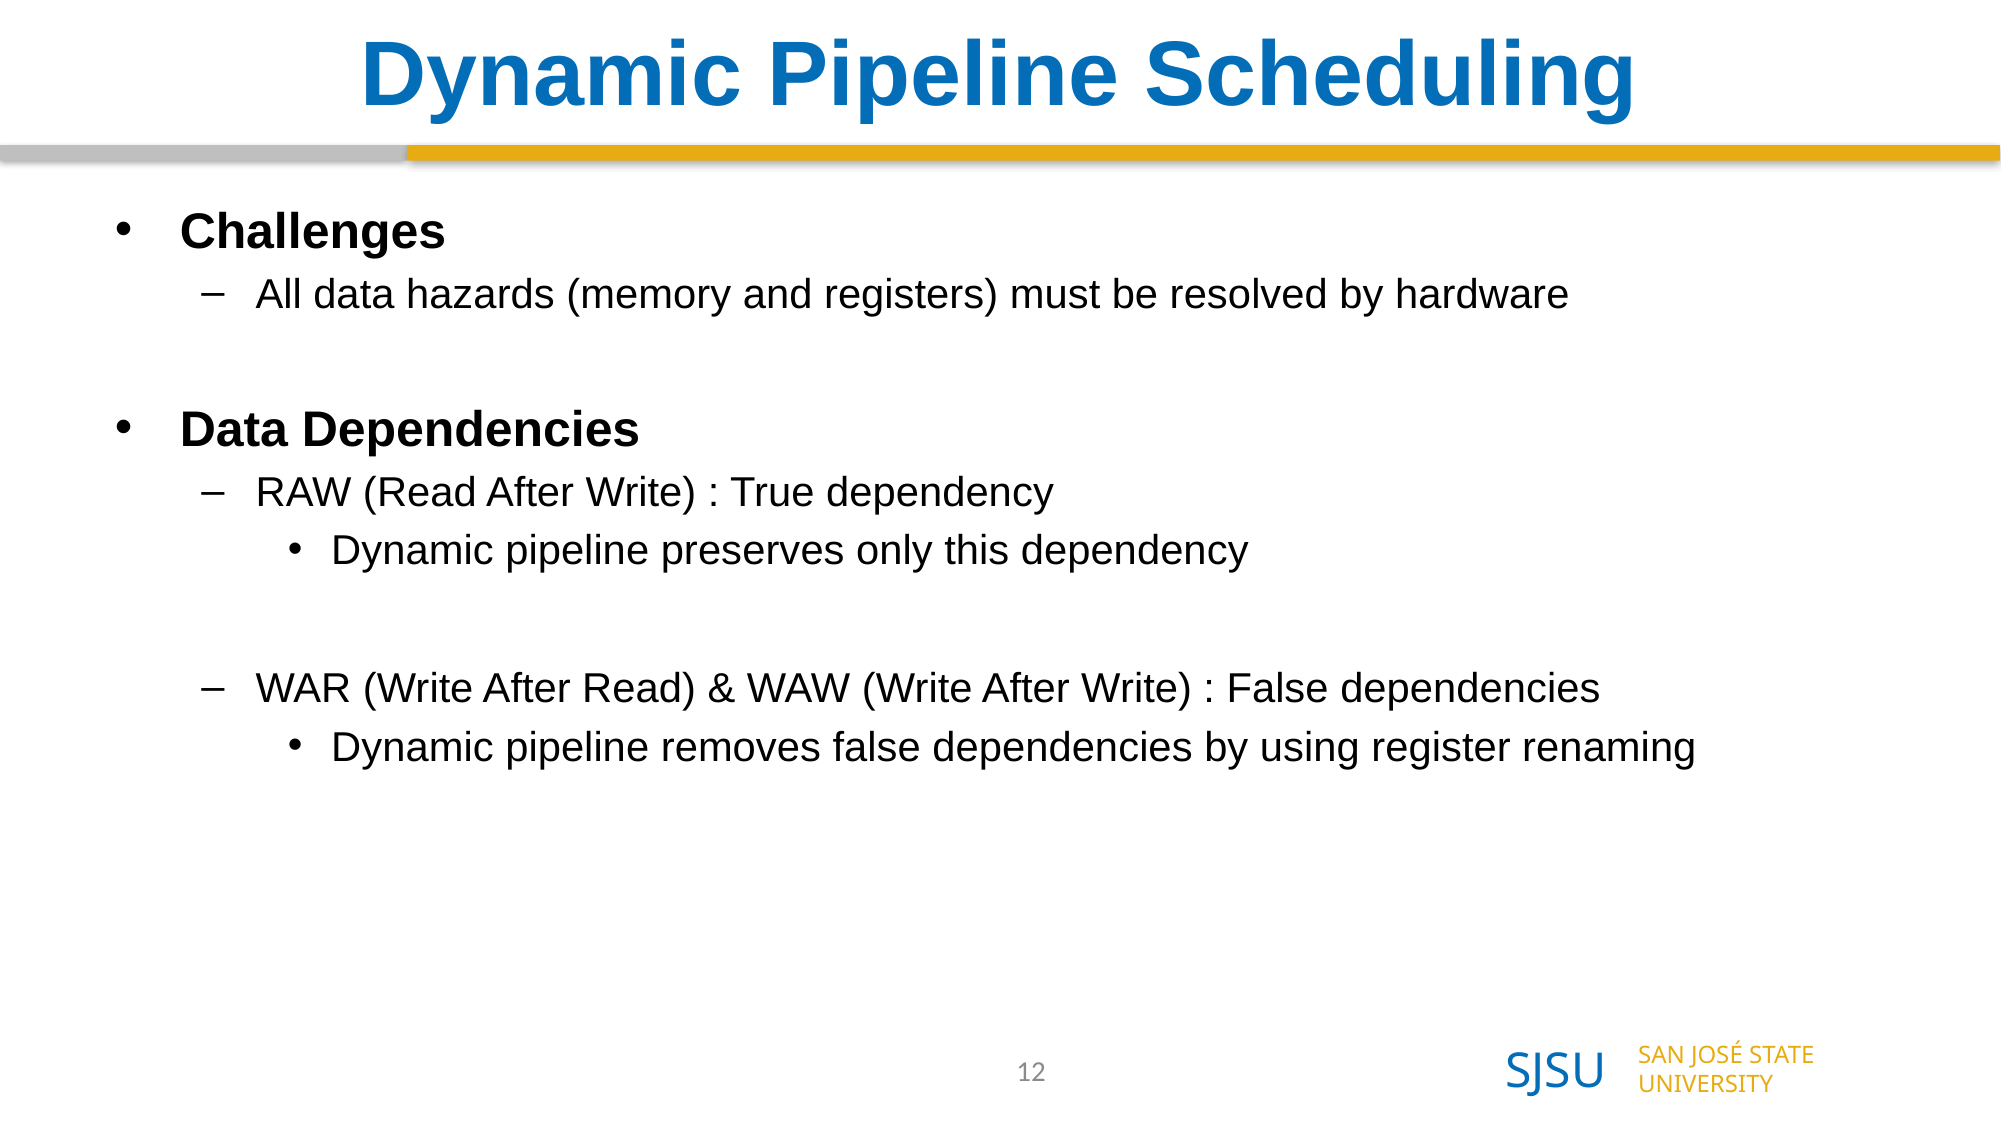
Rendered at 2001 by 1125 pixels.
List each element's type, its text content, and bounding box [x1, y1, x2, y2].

list Challenges All data hazards (memory and registers) must be resolved by hardware Data Dependencies RAW (Read After Write) : True dependency Dynamic pipeline preserves only this dependency WAR (Write After Read) & WAW (Write After Write) : False dependencies Dynamic pipeline removes false dependencies by using register renaming [99, 190, 1900, 1005]
title Dynamic Pipeline Scheduling [99, 11, 1900, 126]
slide_number 12 [797, 1040, 1265, 1100]
